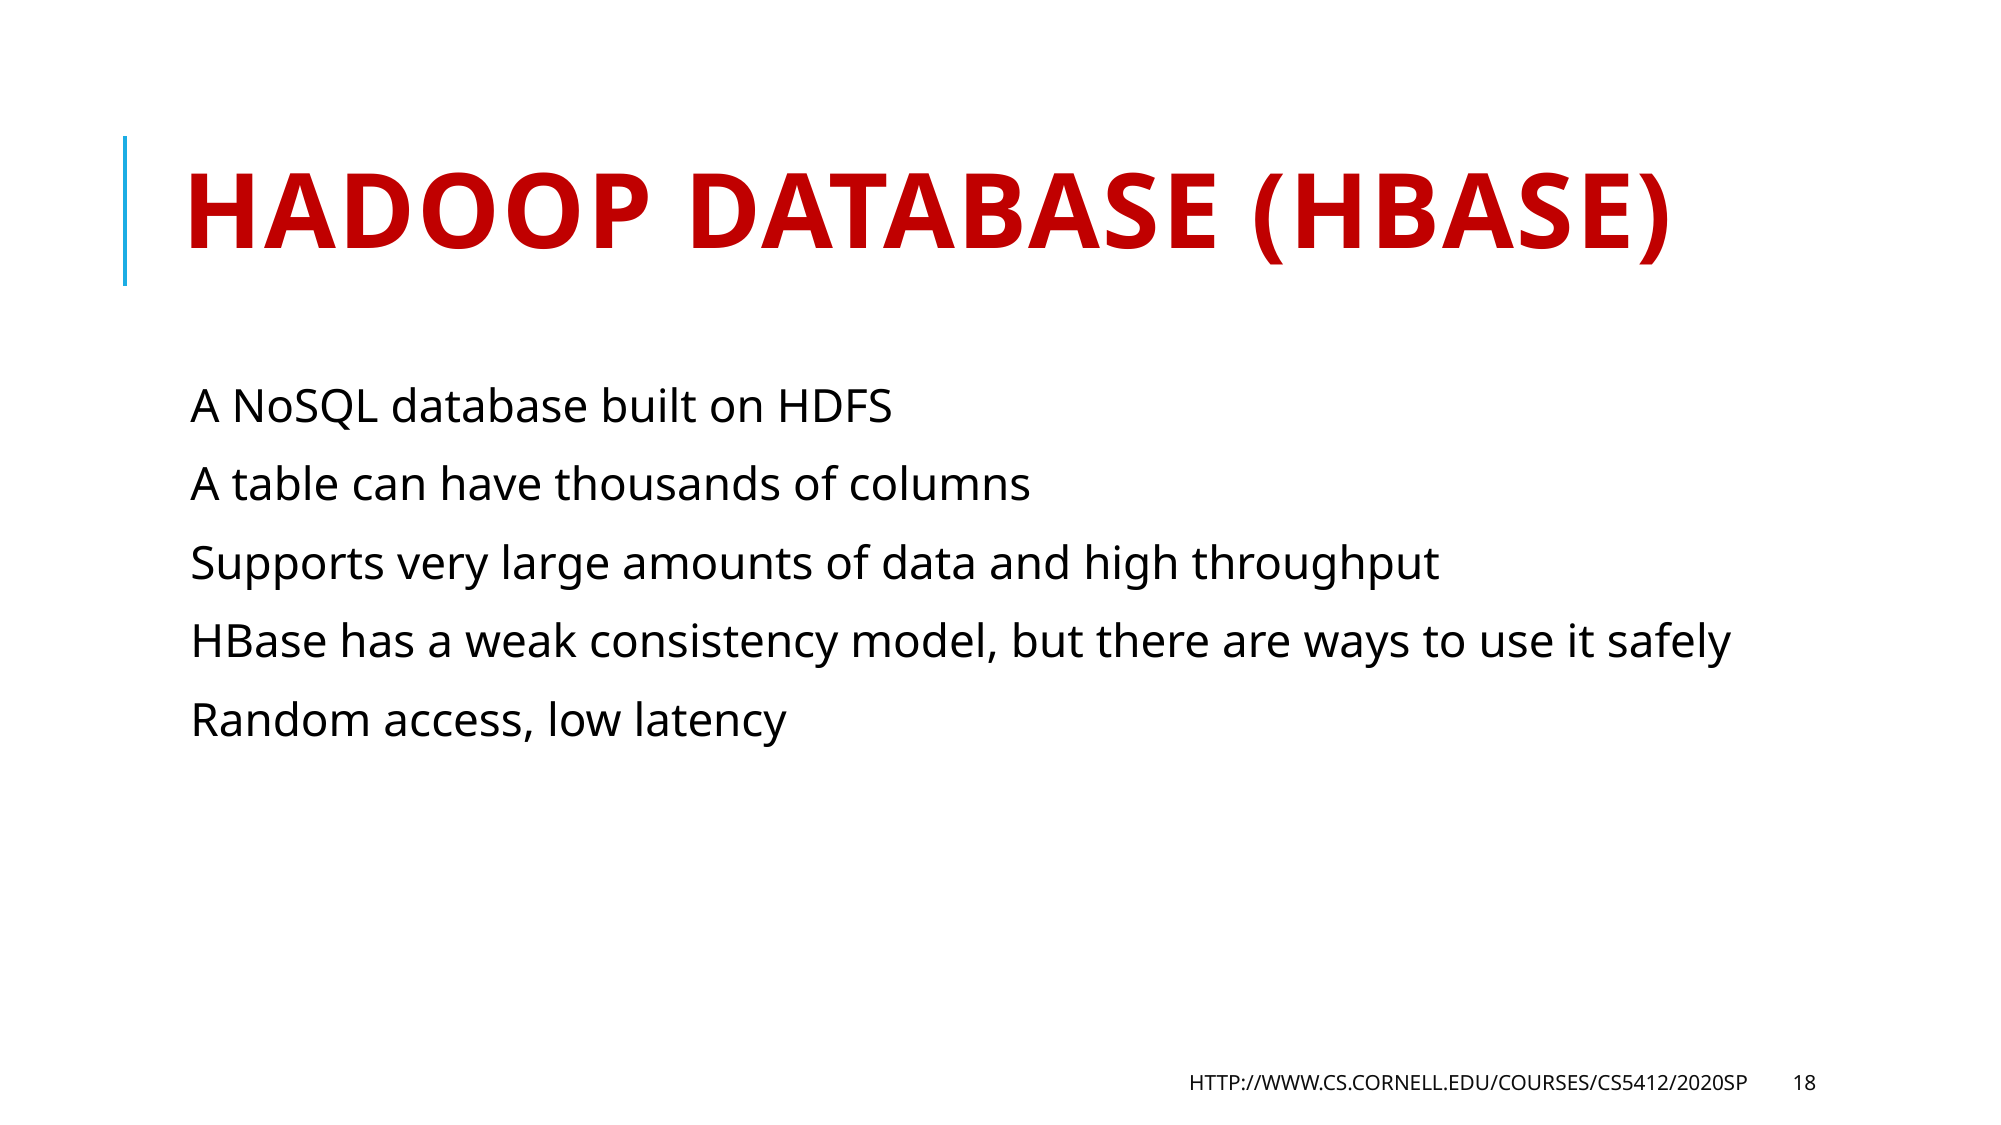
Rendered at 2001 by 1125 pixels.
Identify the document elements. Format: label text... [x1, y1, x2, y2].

slide_number 18 [1777, 1061, 1938, 1107]
title Hadoop Database (HBase) [168, 96, 1938, 342]
list A NoSQL database built on HDFS A table can have thousands of columns Supports very large amounts of data and high throughput HBase has a weak consistency model, but there are ways to use it safely Random access, low latency [168, 375, 1763, 1035]
footer HTTP://WWW.CS.CORNELL.EDU/COURSES/CS5412/2020SP [794, 1061, 1763, 1107]
